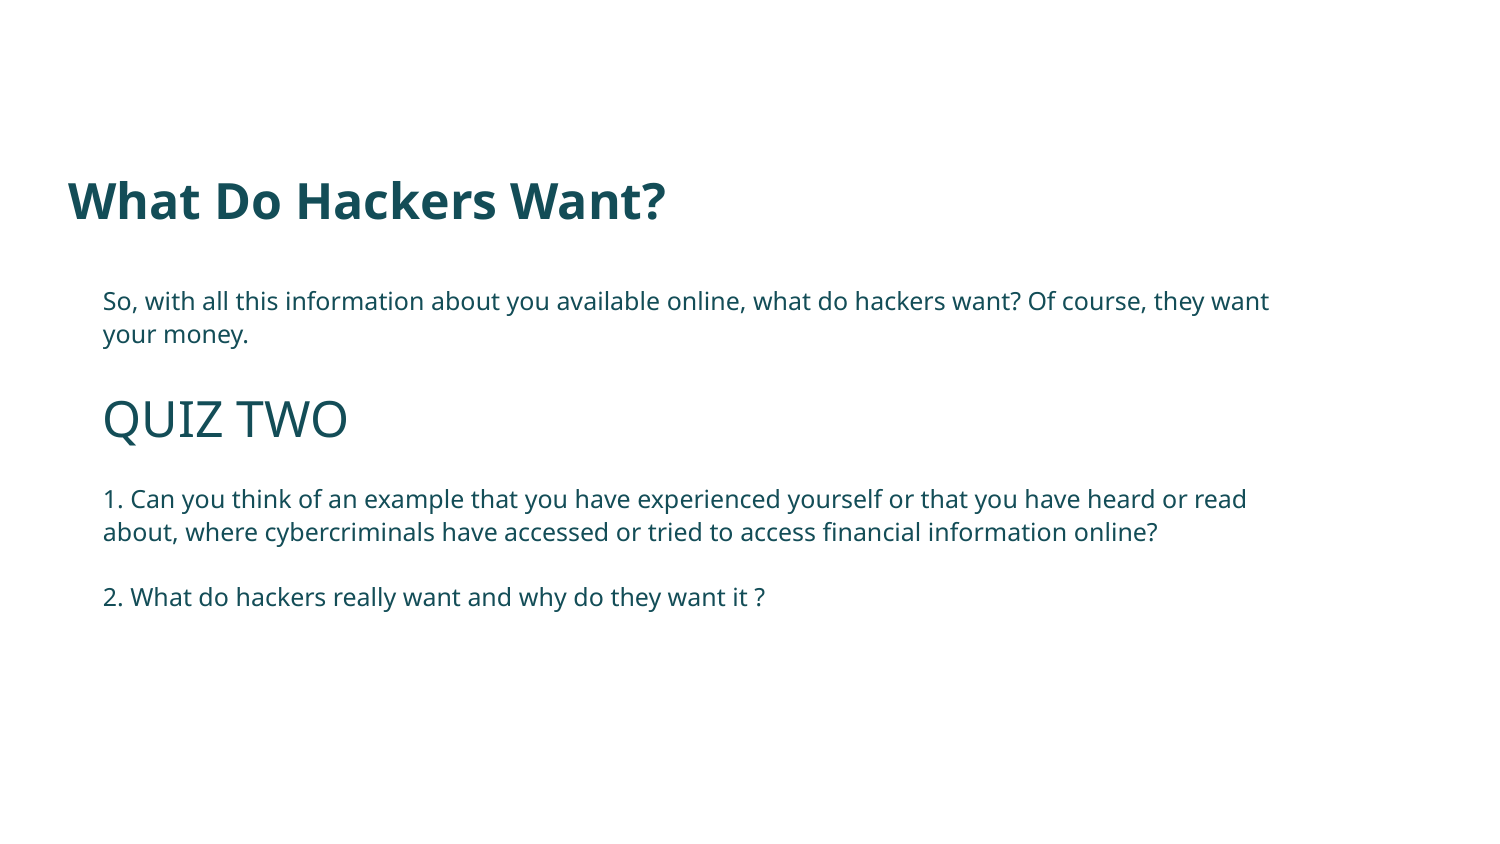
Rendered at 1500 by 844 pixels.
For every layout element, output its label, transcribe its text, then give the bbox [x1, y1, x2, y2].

title What Do Hackers Want? [62, 147, 1335, 253]
subtitle So, with all this information about you available online, what do hackers want? Of course, they want your money. QUIZ TWO 1. Can you think of an example that you have experienced yourself or that you have heard or read about, where cybercriminals have accessed or tried to access financial information online? 2. What do hackers really want and why do they want it ? [62, 267, 1335, 335]
